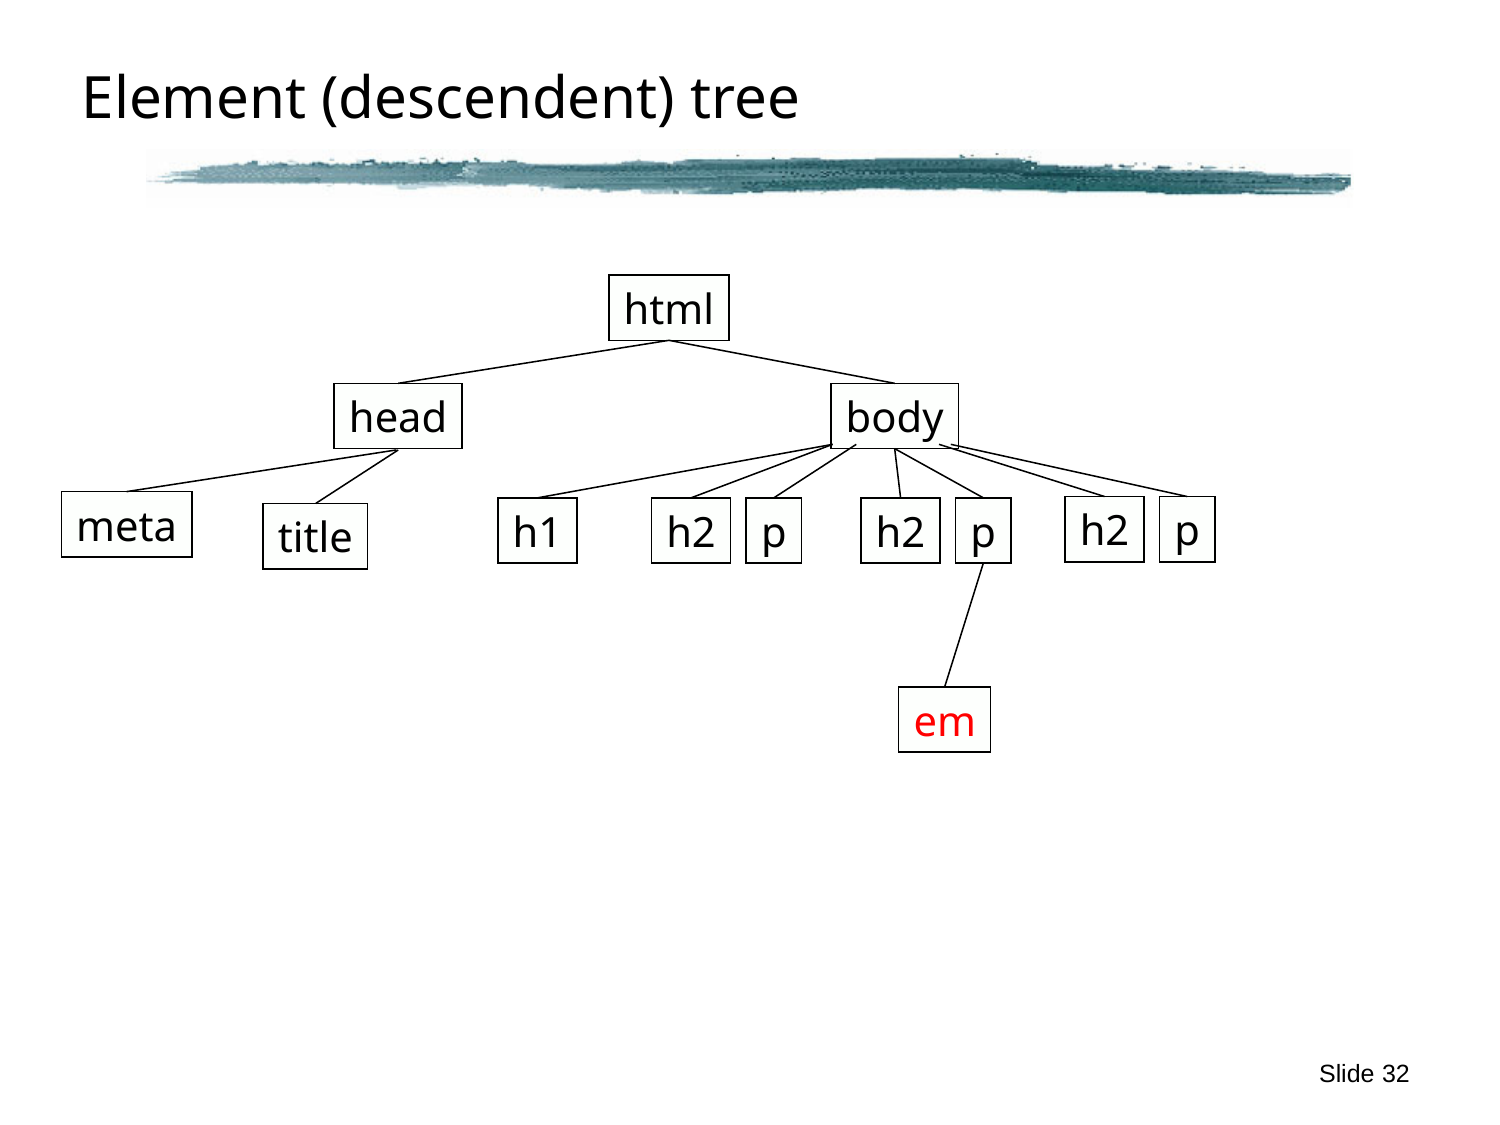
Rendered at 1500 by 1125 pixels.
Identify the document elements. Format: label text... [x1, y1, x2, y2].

text_box body [830, 383, 959, 449]
text_box h1 [497, 497, 578, 564]
slide_number Slide 32 [1074, 1042, 1425, 1103]
text_box meta [61, 491, 192, 557]
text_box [537, 444, 688, 499]
text_box p [746, 506, 802, 564]
title Element (descendent) tree [66, 37, 1342, 138]
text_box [894, 449, 933, 498]
text_box html [608, 275, 729, 340]
picture [146, 149, 1354, 208]
text_box h2 [1064, 505, 1145, 562]
text_box head [334, 383, 463, 449]
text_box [315, 449, 399, 504]
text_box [690, 444, 771, 499]
text_box p [955, 505, 1011, 564]
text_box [126, 449, 314, 492]
text_box p [1159, 496, 1215, 562]
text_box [668, 341, 896, 384]
text_box em [898, 686, 991, 753]
text_box h2 [860, 497, 941, 564]
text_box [944, 563, 984, 688]
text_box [950, 444, 1188, 497]
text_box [773, 444, 857, 499]
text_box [938, 444, 948, 497]
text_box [397, 341, 667, 384]
text_box h2 [651, 506, 731, 564]
text_box title [263, 503, 368, 569]
